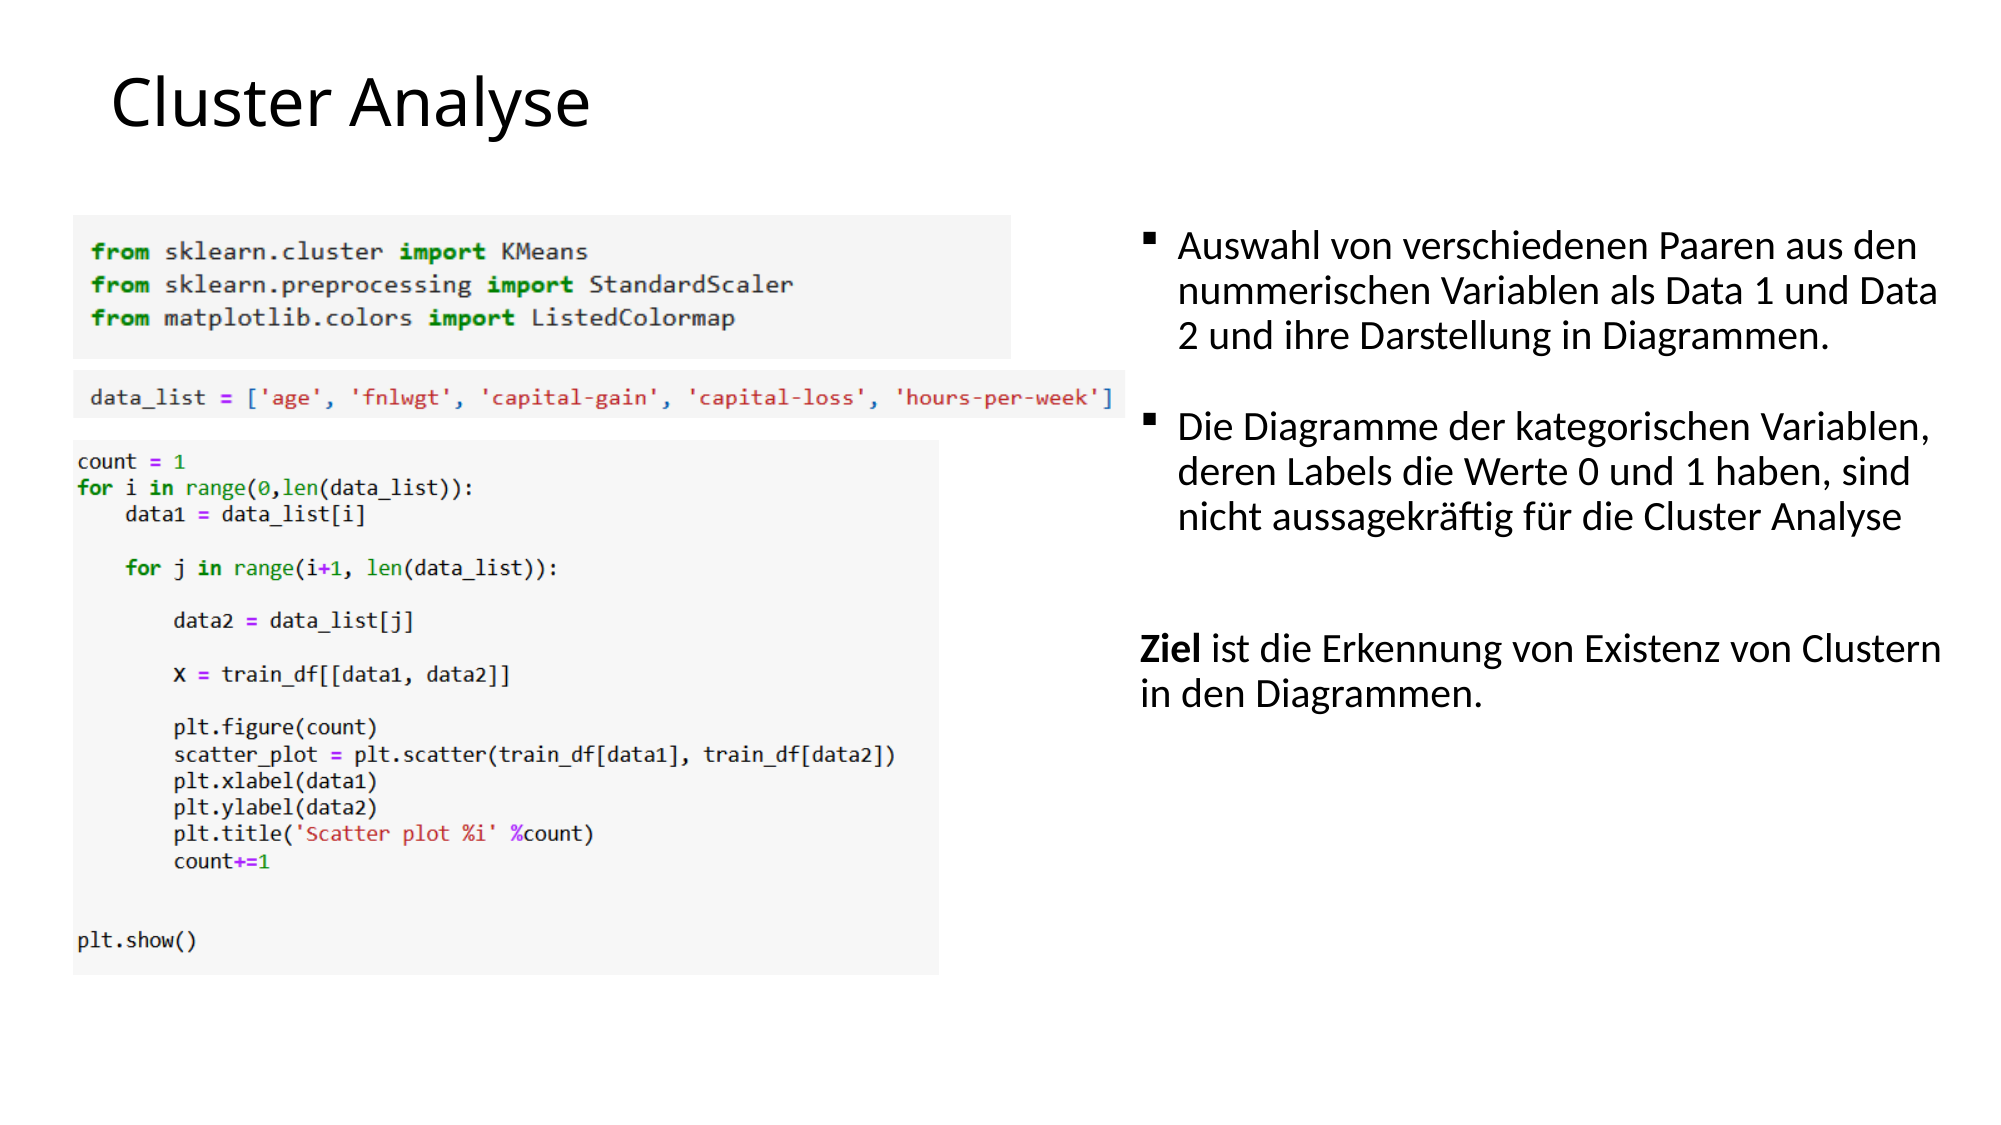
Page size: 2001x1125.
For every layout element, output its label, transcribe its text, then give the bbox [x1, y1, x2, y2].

title Cluster Analyse [95, 53, 1821, 157]
picture [73, 440, 939, 975]
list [73, 370, 1126, 418]
text_box Auswahl von verschiedenen Paaren aus den nummerischen Variablen als Data 1 und Data 2 und ihre Darstellung in Diagrammen. Die Diagramme der kategorischen Variablen, deren Labels die Werte 0 und 1 haben, sind nicht aussagekräftig für die Cluster Analyse Ziel ist die Erkennung von Existenz von Clustern in den Diagrammen. [1125, 215, 1978, 975]
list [73, 215, 1011, 359]
